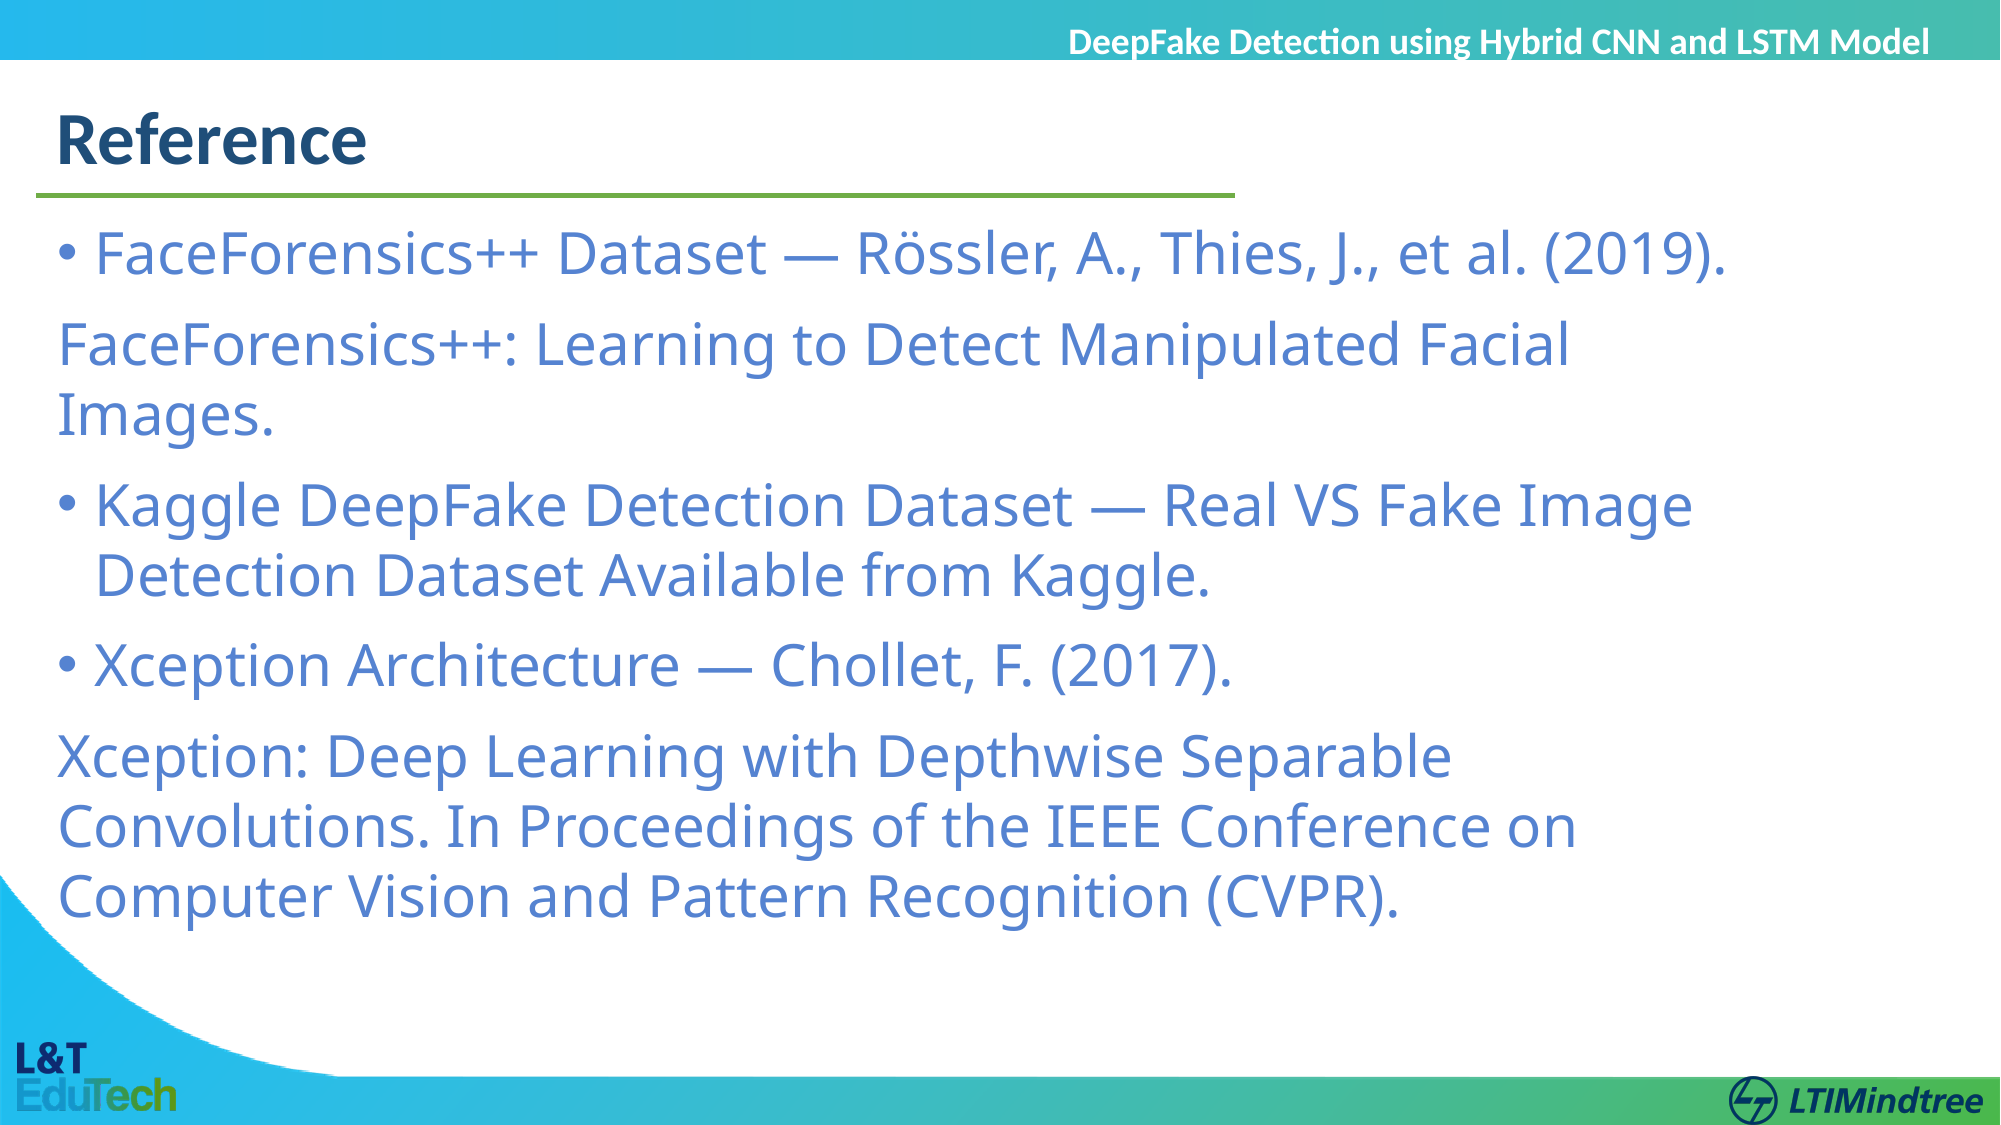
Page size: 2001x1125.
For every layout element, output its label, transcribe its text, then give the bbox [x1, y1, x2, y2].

text_box Reference [41, 82, 1785, 188]
text_box DeepFake Detection using Hybrid CNN and LSTM Model [999, 9, 2000, 69]
picture [0, 875, 2000, 1125]
list FaceForensics++ Dataset — Rössler, A., Thies, J., et al. (2019). FaceForensics++: Learning to Detect Manipulated Facial Images. Kaggle DeepFake Detection Dataset — Real VS Fake Image Detection Dataset Available from Kaggle. Xception Architecture — Chollet, F. (2017). Xception: Deep Learning with Depthwise Separable Convolutions. In Proceedings of the IEEE Conference on Computer Vision and Pattern Recognition (CVPR). [41, 208, 1785, 889]
